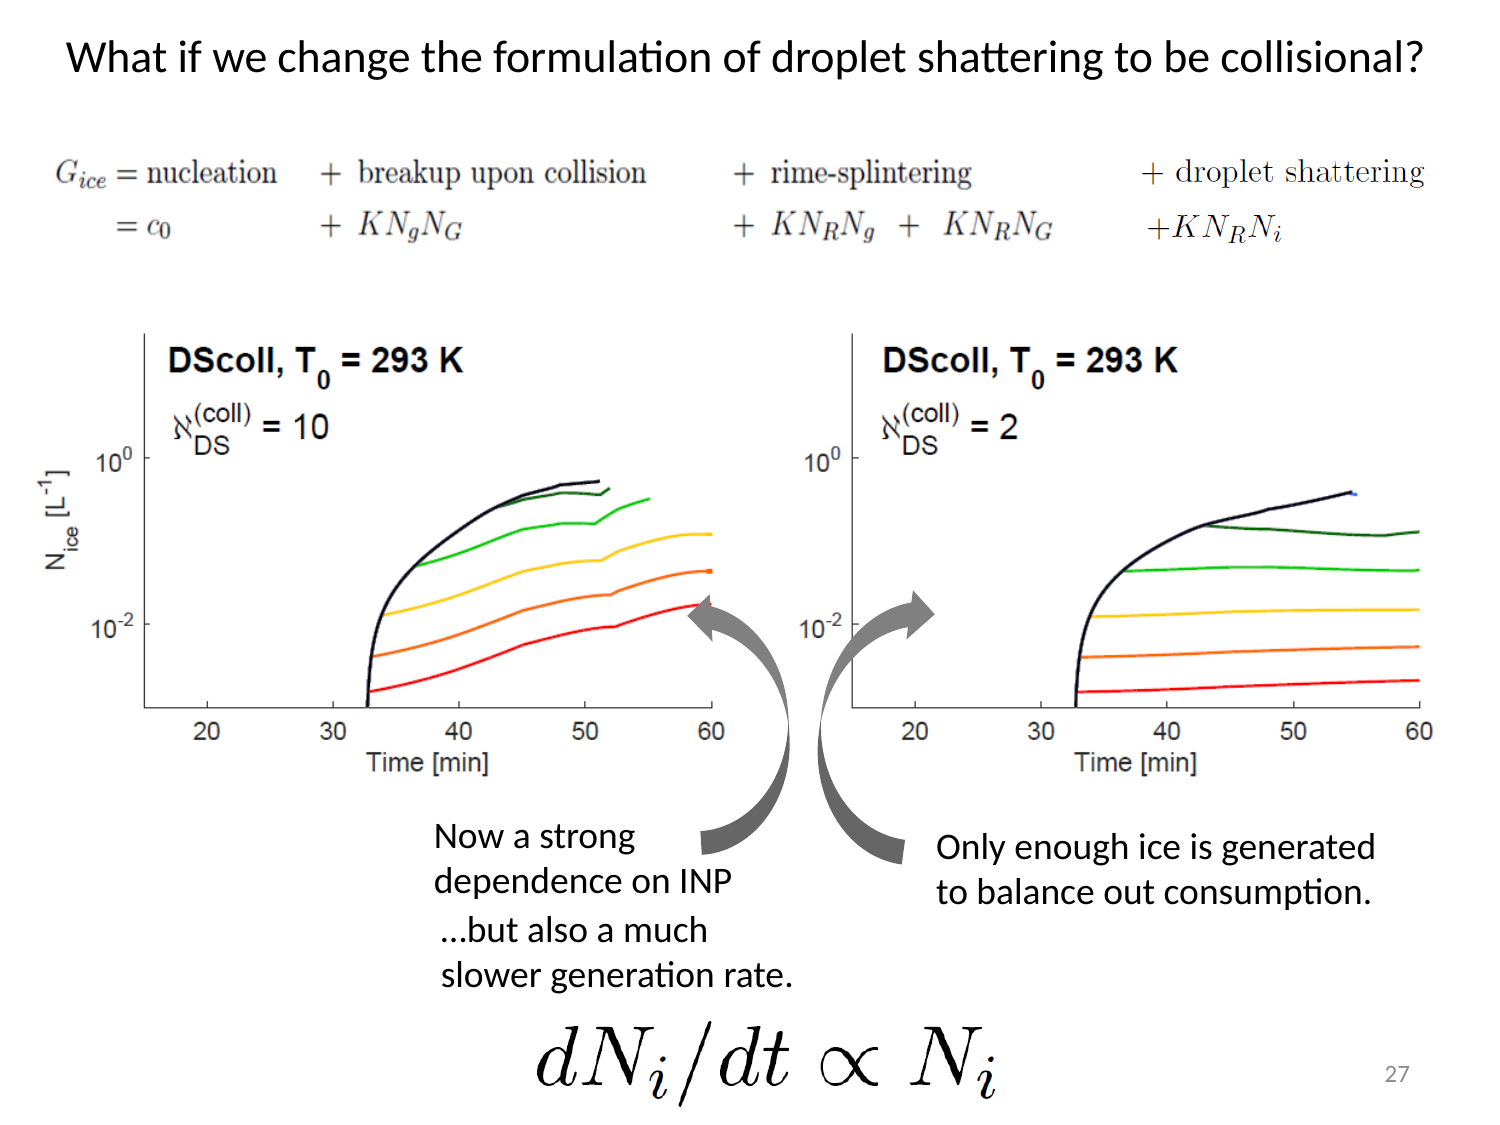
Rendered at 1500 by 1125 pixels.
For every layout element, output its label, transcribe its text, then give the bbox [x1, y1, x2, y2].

text_box Now a strong dependence on INP [419, 803, 809, 909]
text_box What if we change the formulation of droplet shattering to be collisional? [51, 19, 1442, 89]
text_box [824, 800, 908, 867]
text_box …but also a much slower generation rate. [426, 898, 816, 1003]
picture [35, 330, 1448, 791]
picture [513, 984, 1024, 1120]
picture [1144, 192, 1311, 258]
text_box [42, 131, 1437, 251]
text_box Only enough ice is generated to balance out consumption. [921, 814, 1418, 920]
slide_number 27 [1074, 1042, 1425, 1103]
